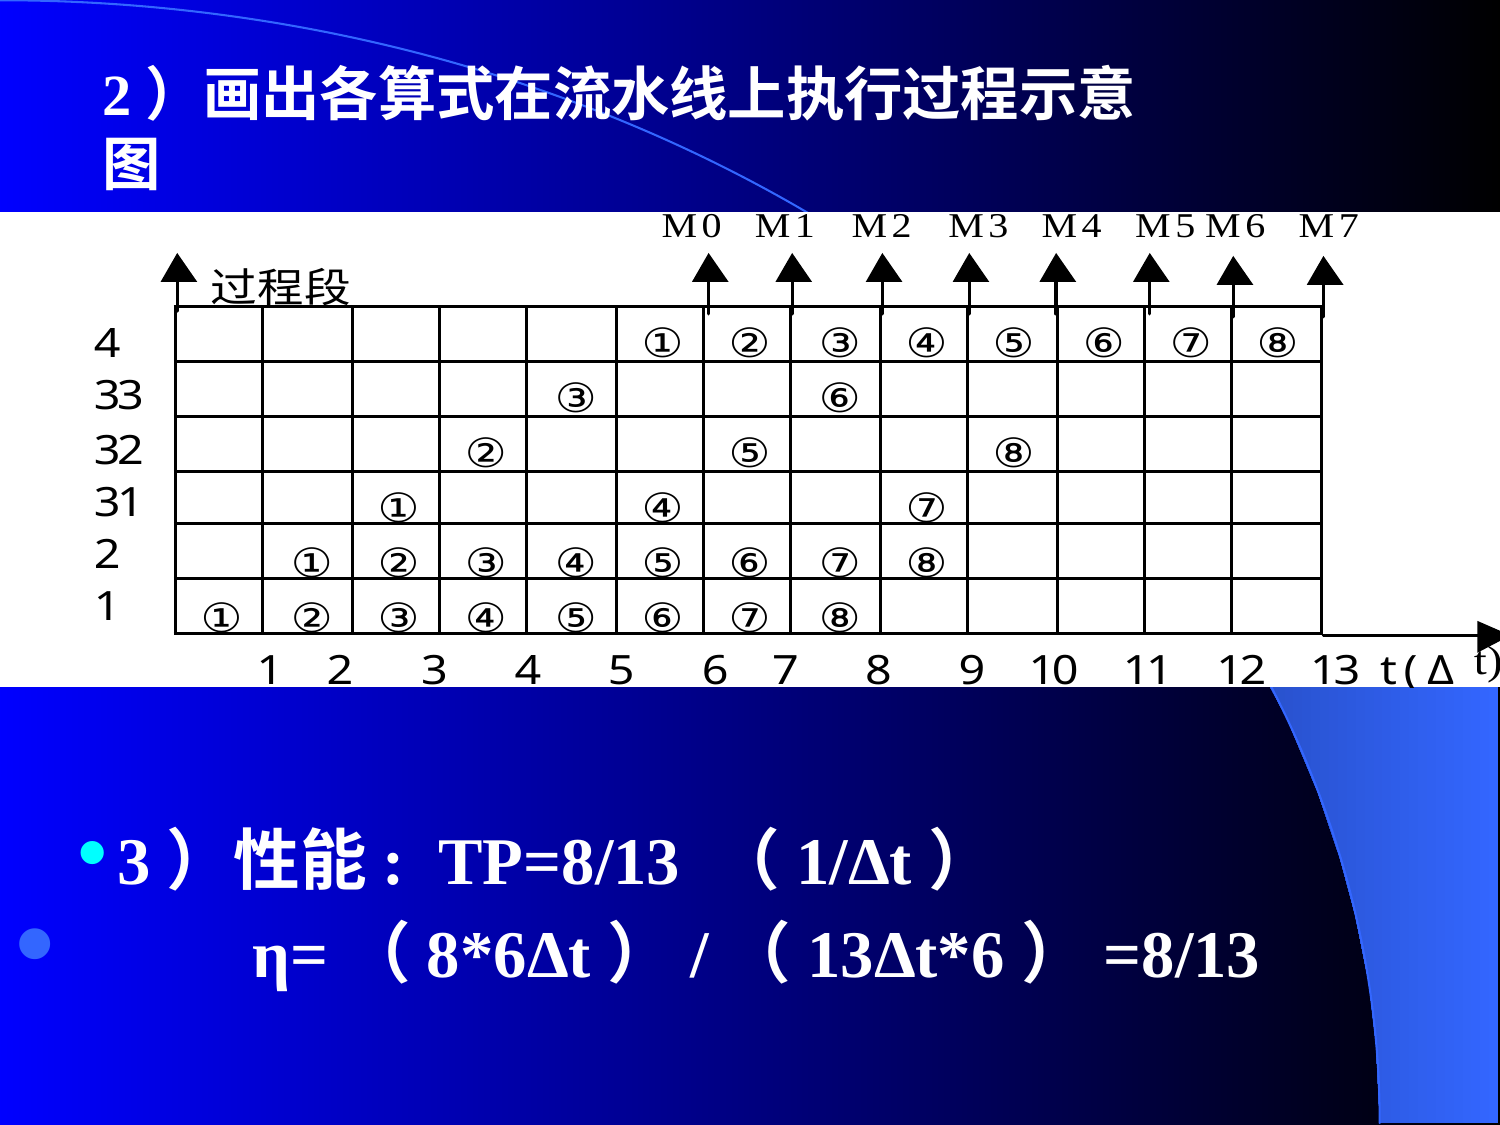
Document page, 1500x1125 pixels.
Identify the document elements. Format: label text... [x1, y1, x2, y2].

text_box 2）画出各算式在流水线上执行过程示意图 [87, 49, 1197, 205]
slide_number [1074, 1024, 1388, 1101]
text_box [0, 212, 1500, 688]
list 3）性能: TP=8/13 （1/Δt） η=（8*6Δt）/（13Δt*6）=8/13 [0, 810, 1376, 986]
